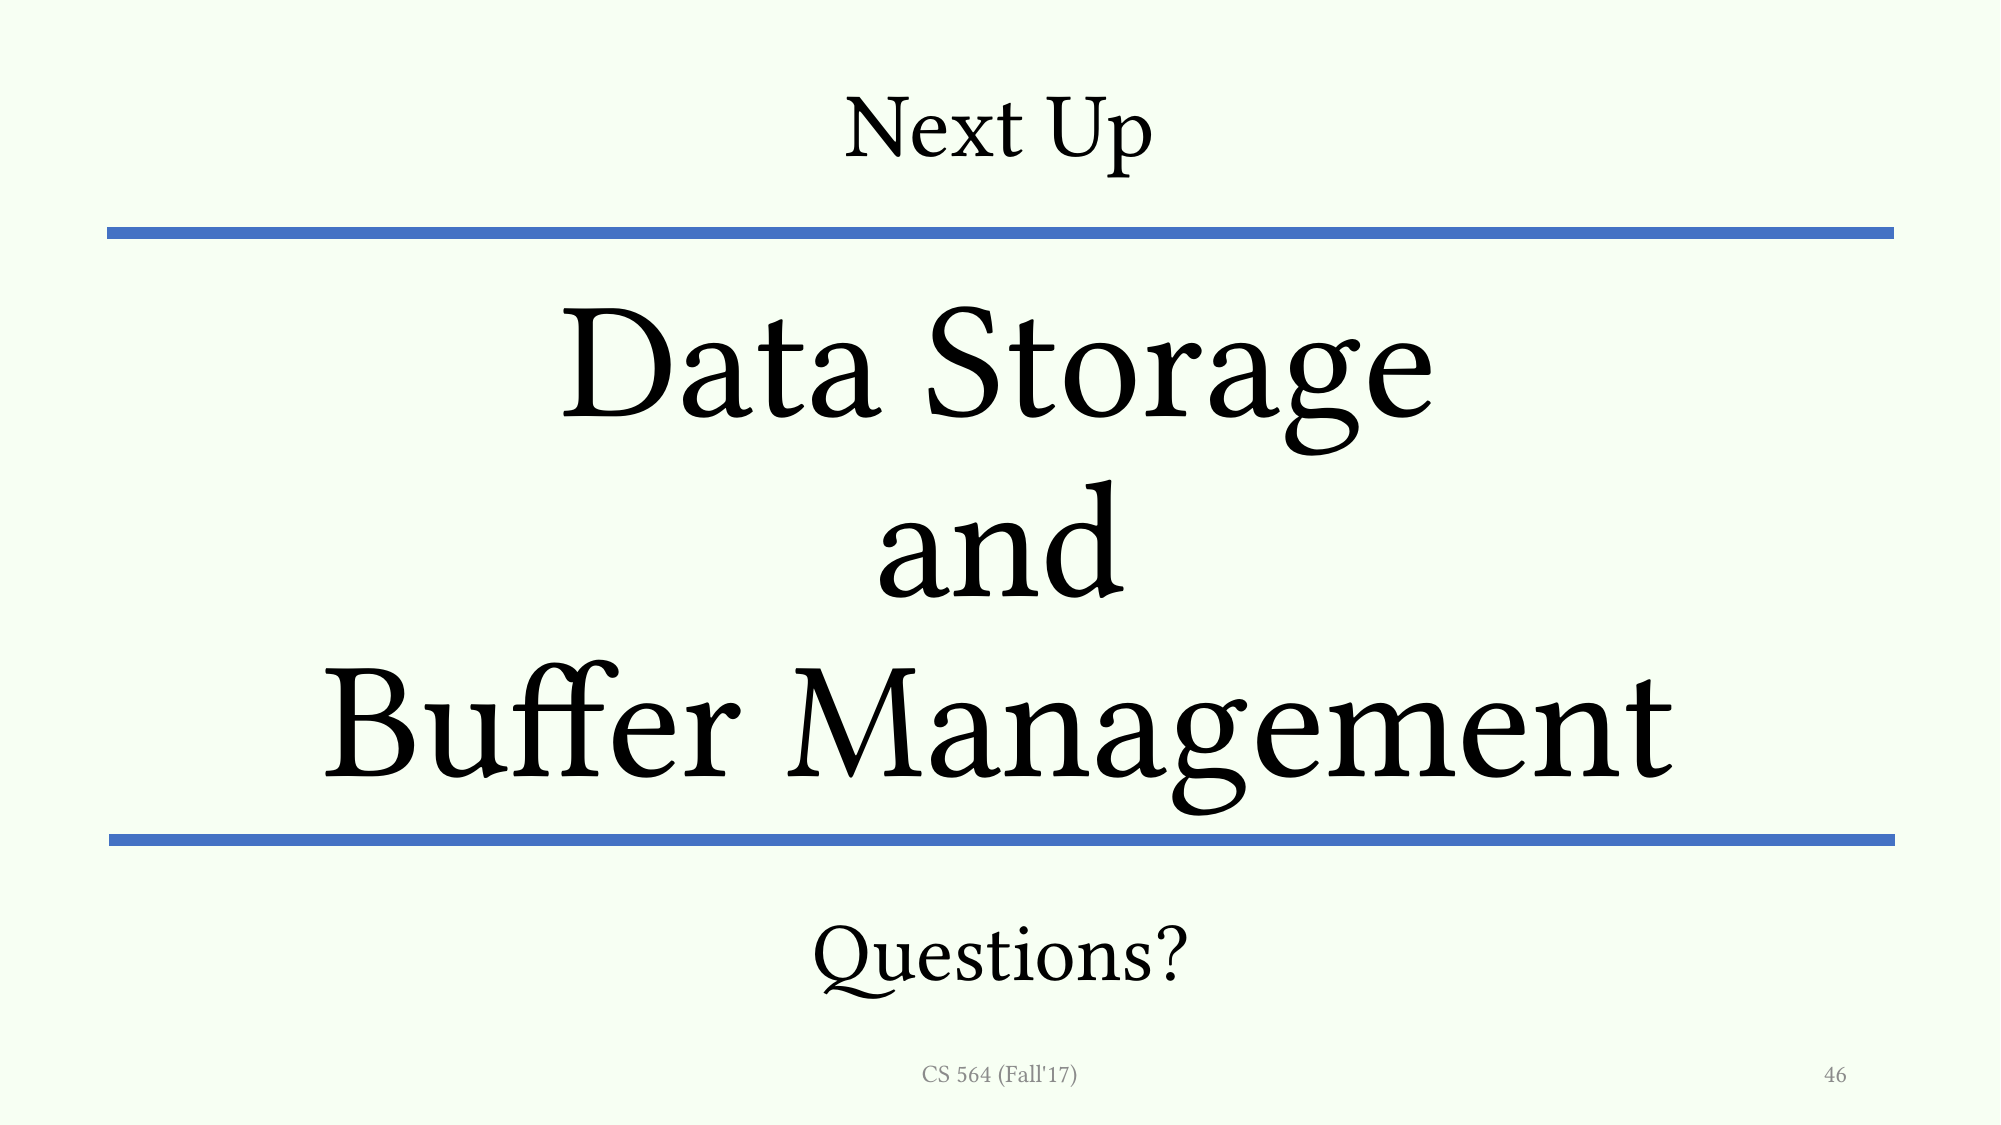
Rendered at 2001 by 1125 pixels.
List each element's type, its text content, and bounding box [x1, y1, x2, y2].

text_box Questions? [107, 900, 1896, 1043]
slide_number 46 [1412, 1043, 1863, 1103]
list Next Up [106, 70, 1895, 186]
footer CS 564 (Fall'17) [662, 1043, 1338, 1103]
title Data Storage and Buffer Management [105, 233, 1895, 821]
